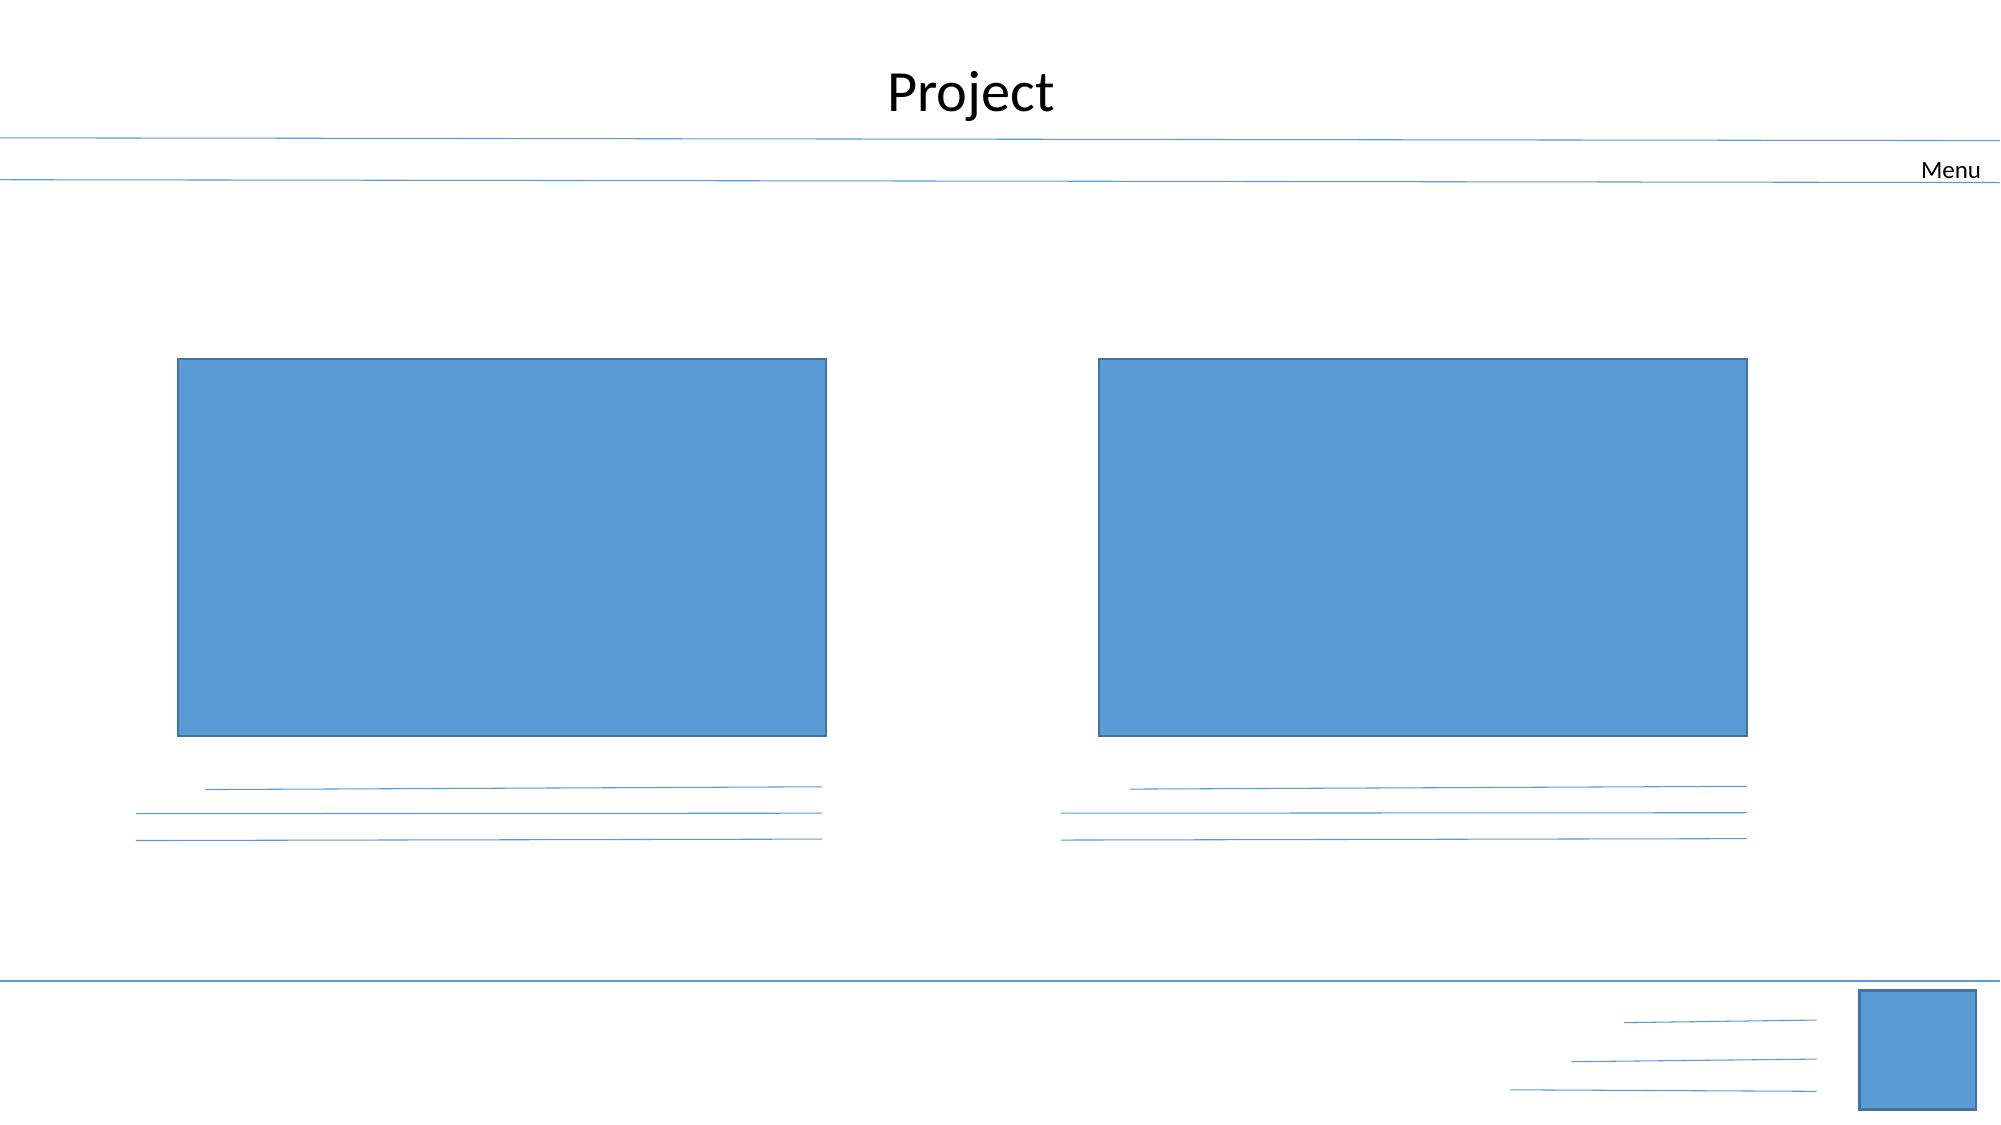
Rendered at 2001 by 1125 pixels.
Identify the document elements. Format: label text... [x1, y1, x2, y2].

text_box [1130, 786, 1748, 790]
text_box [0, 179, 2000, 183]
text_box Menu [1906, 183, 2000, 191]
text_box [1624, 1019, 1817, 1023]
text_box Project [872, 45, 1070, 130]
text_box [205, 786, 823, 790]
text_box Menu [1906, 145, 2000, 179]
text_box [0, 137, 2000, 141]
text_box [177, 358, 827, 737]
text_box [1098, 358, 1748, 737]
text_box [1858, 989, 1977, 1111]
